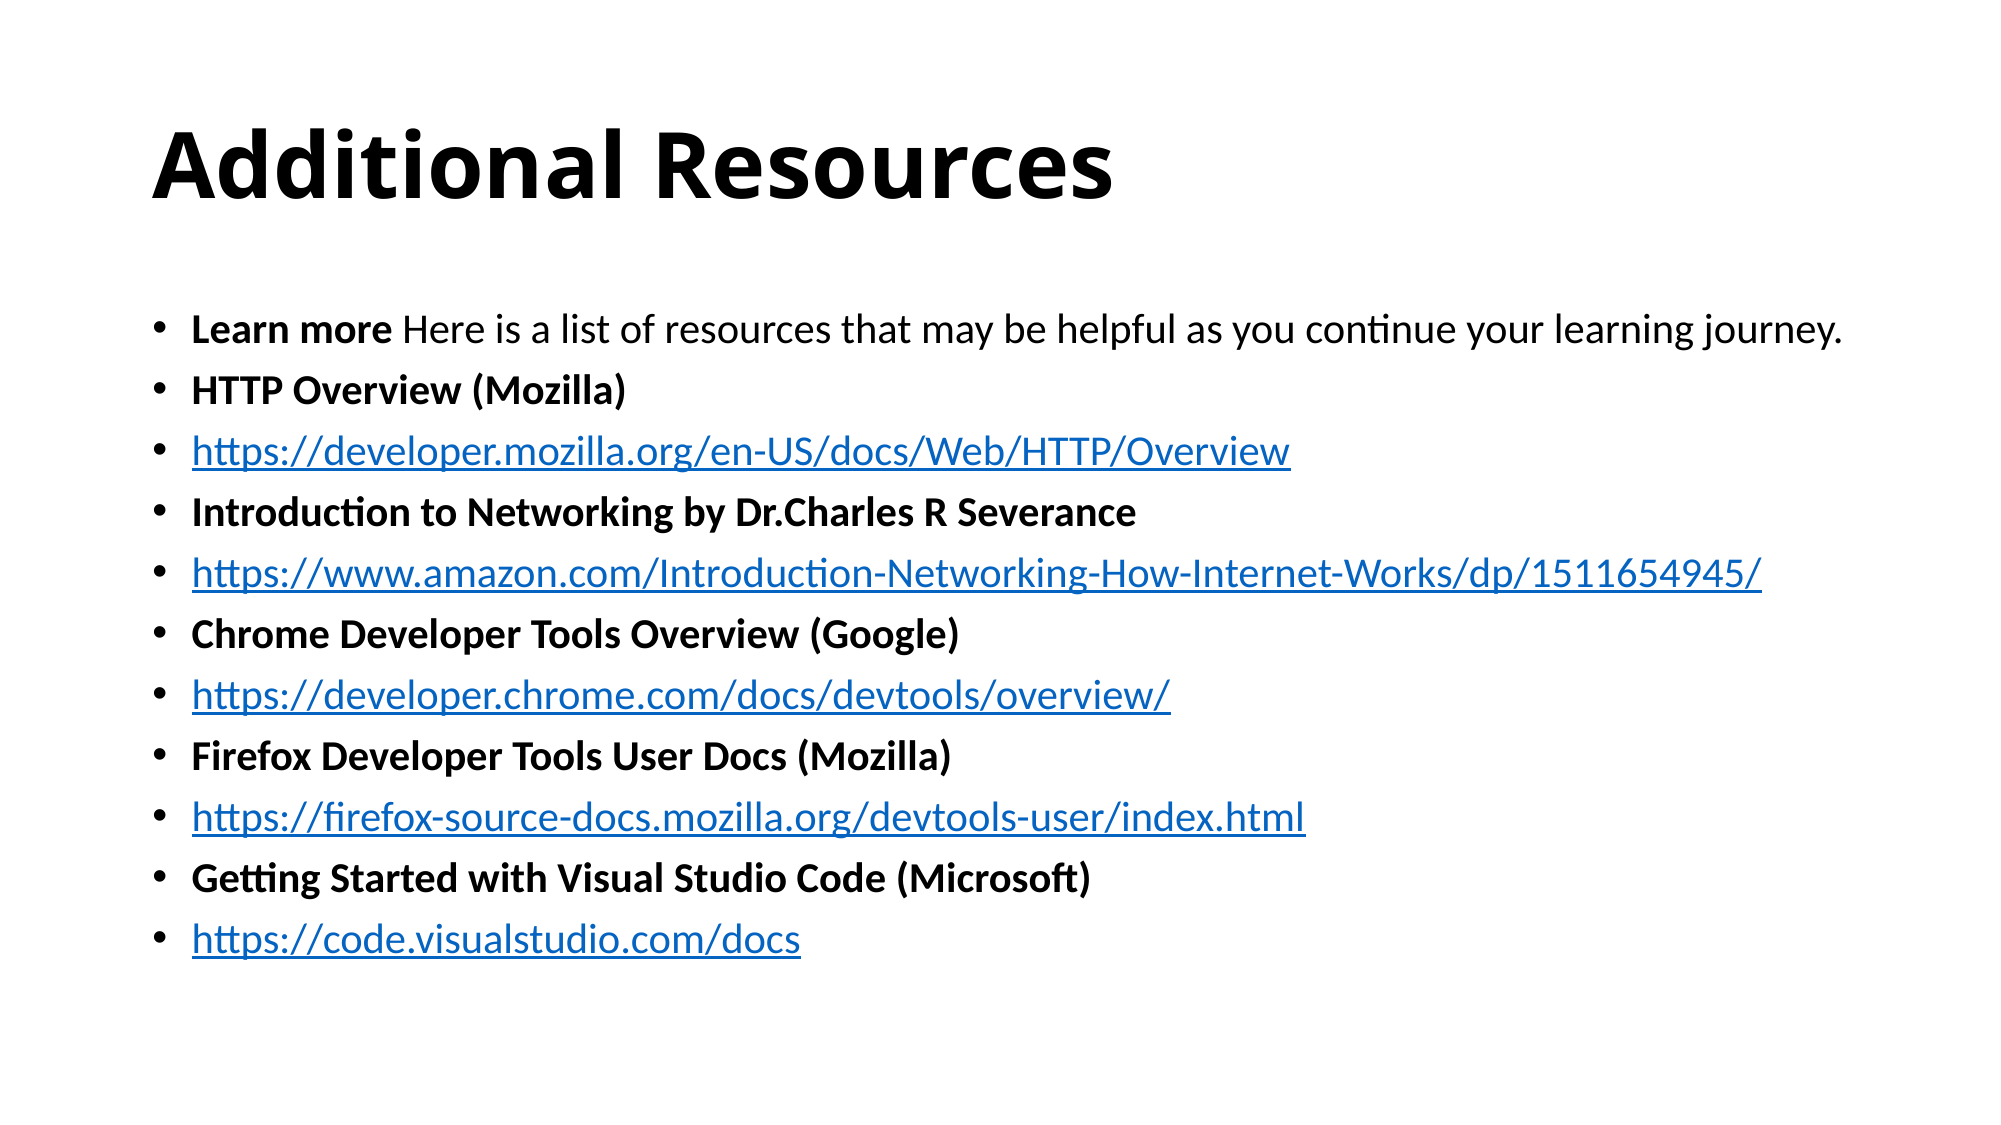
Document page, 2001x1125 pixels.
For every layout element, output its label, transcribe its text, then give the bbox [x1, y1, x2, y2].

list Learn more Here is a list of resources that may be helpful as you continue your learning journey. HTTP Overview (Mozilla) https://developer.mozilla.org/en-US/docs/Web/HTTP/Overview Introduction to Networking by Dr.Charles R Severance https://www.amazon.com/Introduction-Networking-How-Internet-Works/dp/1511654945/ Chrome Developer Tools Overview (Google) https://developer.chrome.com/docs/devtools/overview/ Firefox Developer Tools User Docs (Mozilla) https://firefox-source-docs.mozilla.org/devtools-user/index.html Getting Started with Visual Studio Code (Microsoft) https://code.visualstudio.com/docs [137, 299, 1863, 1014]
title Additional Resources [137, 59, 1863, 278]
